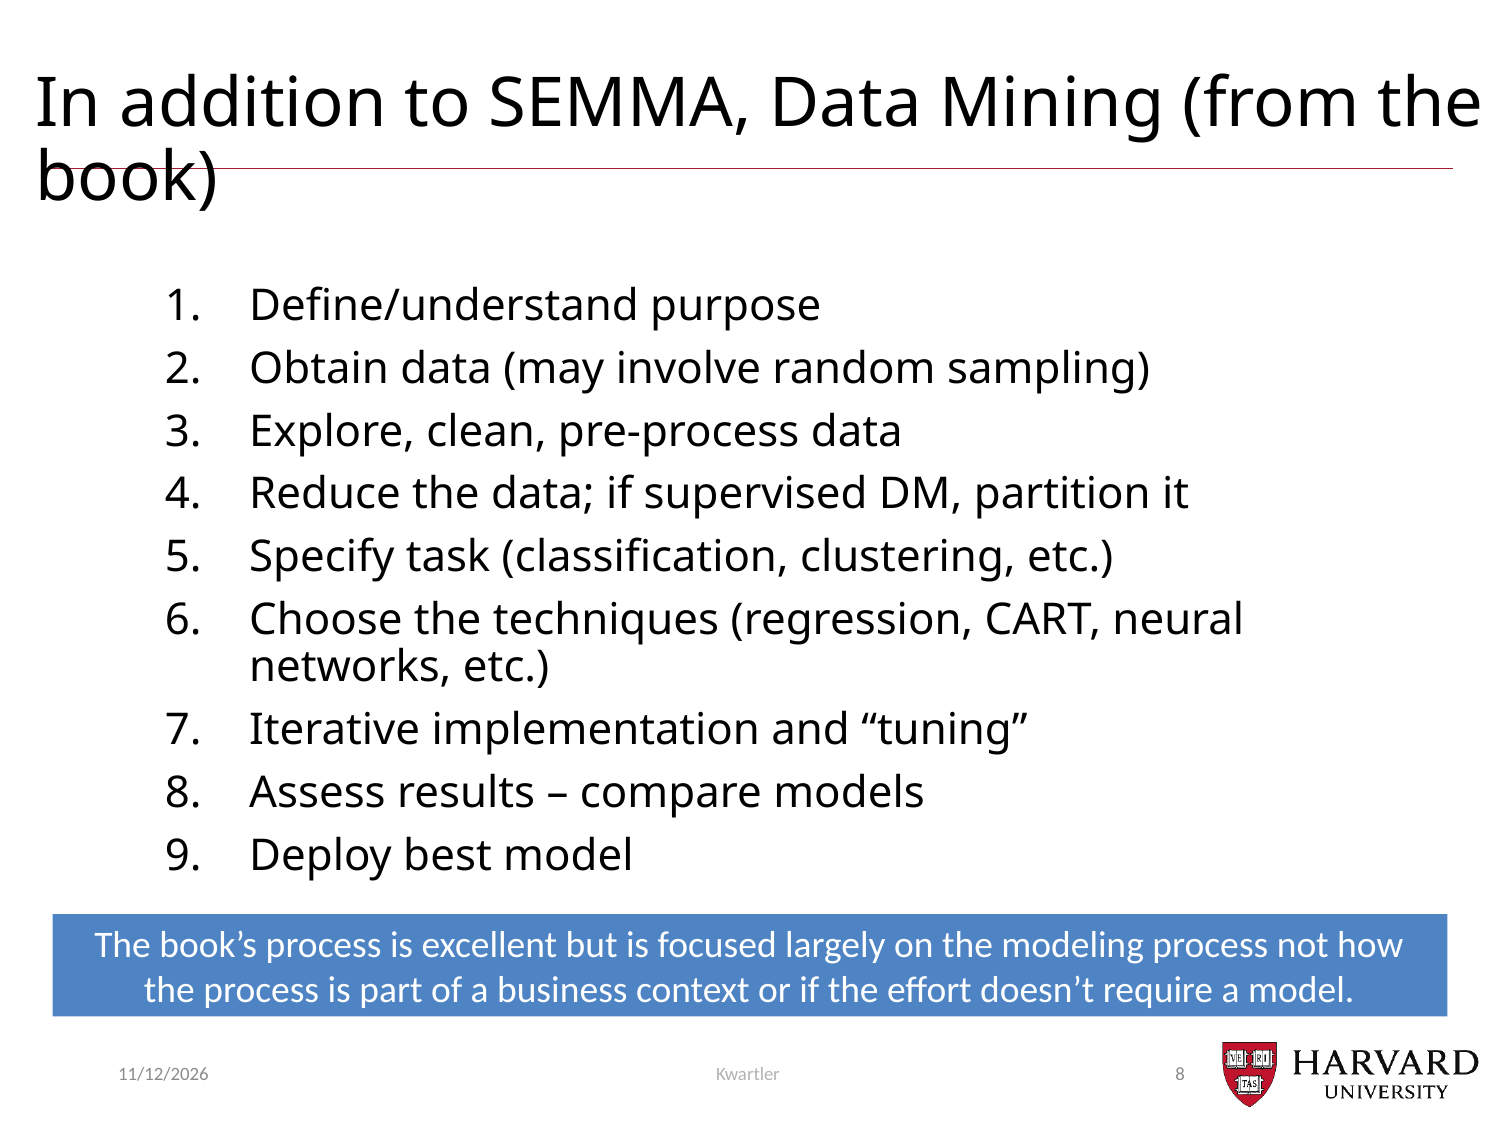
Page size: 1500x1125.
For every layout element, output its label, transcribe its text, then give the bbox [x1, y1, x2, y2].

picture [1200, 1024, 1500, 1125]
text_box Define/understand purpose Obtain data (may involve random sampling) Explore, clean, pre-process data Reduce the data; if supervised DM, partition it Specify task (classification, clustering, etc.) Choose the techniques (regression, CART, neural networks, etc.) Iterative implementation and “tuning” Assess results – compare models Deploy best model [149, 275, 1425, 913]
text_box The book’s process is excellent but is focused largely on the modeling process not how the process is part of a business context or if the effort doesn’t require a model. [52, 913, 1448, 1017]
slide_number 8 [1059, 1042, 1200, 1103]
footer Kwartler [496, 1042, 1004, 1103]
title In addition to SEMMA, Data Mining (from the book) [21, 59, 1500, 157]
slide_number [103, 1042, 441, 1103]
